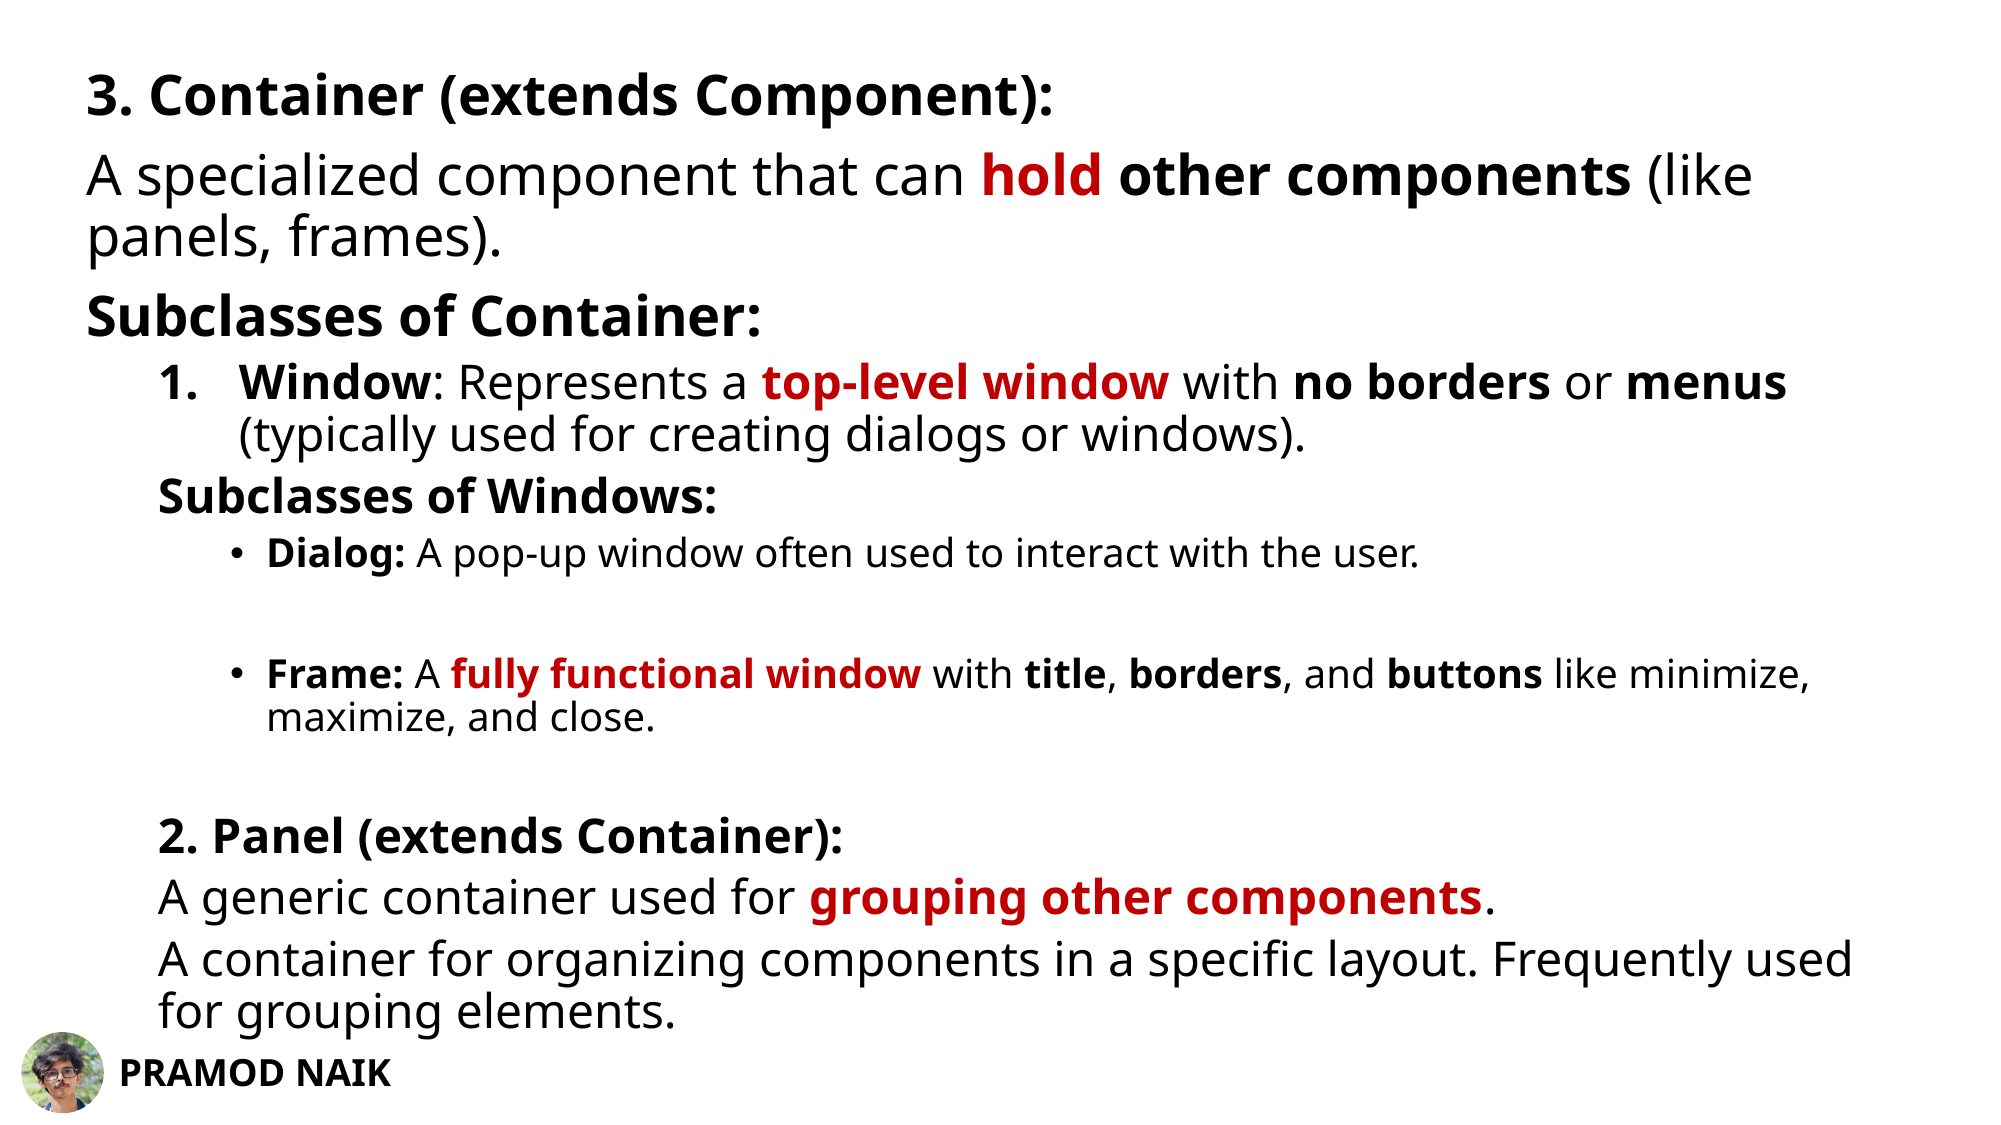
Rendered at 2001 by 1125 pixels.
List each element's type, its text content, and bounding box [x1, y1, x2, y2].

list 3. Container (extends Component): A specialized component that can hold other components (like panels, frames). Subclasses of Container: Window: Represents a top-level window with no borders or menus (typically used for creating dialogs or windows). Subclasses of Windows: Dialog: A pop-up window often used to interact with the user. Frame: A fully functional window with title, borders, and buttons like minimize, maximize, and close. 2. Panel (extends Container): A generic container used for grouping other components. A container for organizing components in a specific layout. Frequently used for grouping elements. [70, 59, 1876, 1049]
picture [21, 1031, 104, 1114]
